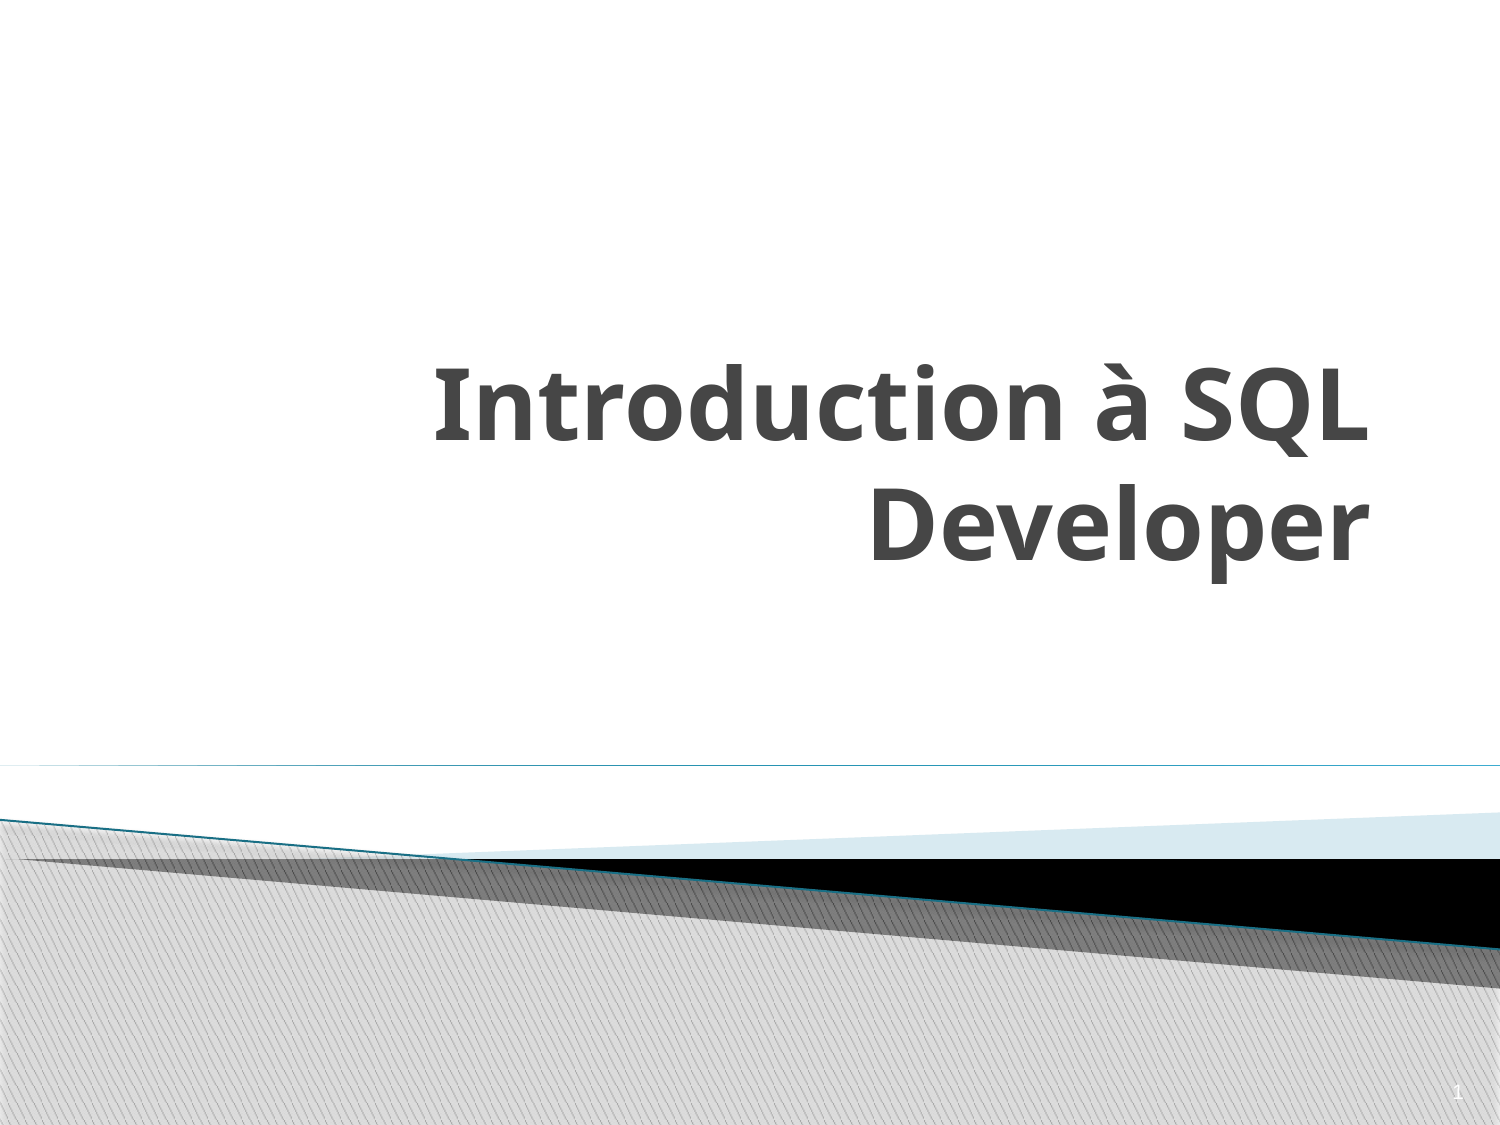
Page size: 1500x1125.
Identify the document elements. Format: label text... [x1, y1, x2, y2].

picture [5, 859, 1500, 989]
slide_number 1 [1418, 1051, 1479, 1112]
title Introduction à SQL Developer [112, 287, 1388, 588]
